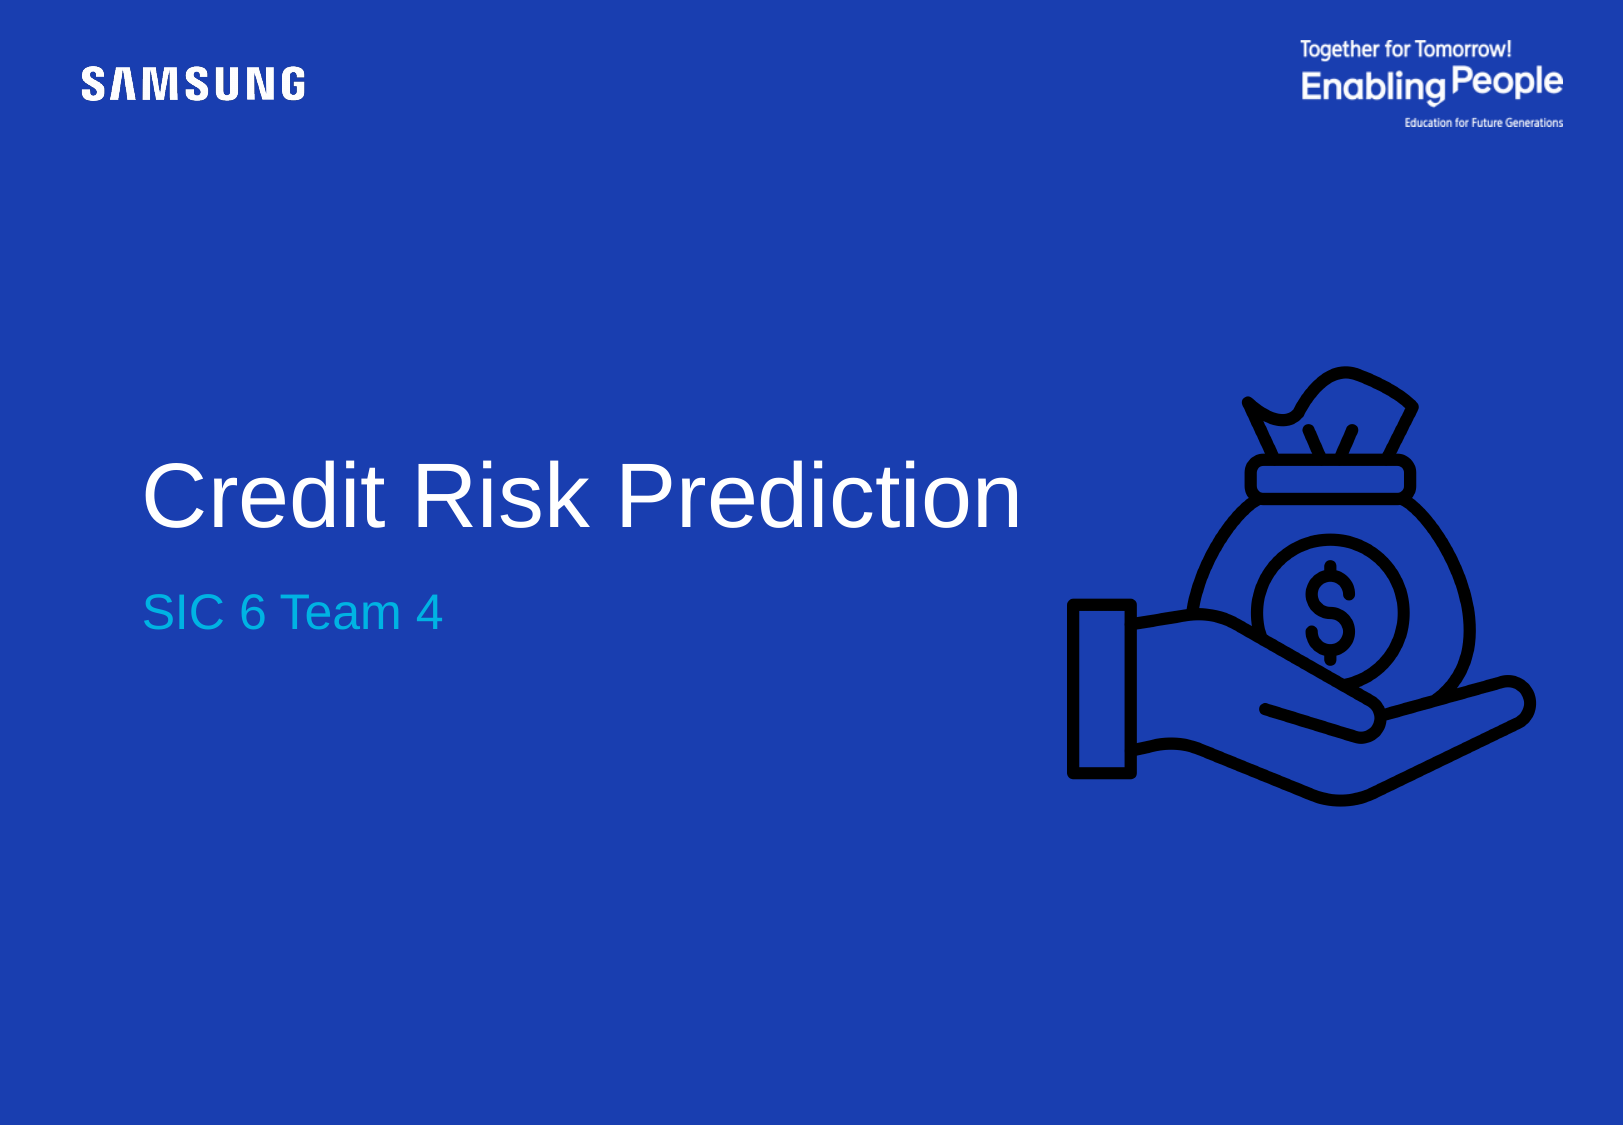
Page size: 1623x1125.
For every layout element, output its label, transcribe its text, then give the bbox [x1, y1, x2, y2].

text_box Credit Risk Prediction [141, 435, 1565, 656]
text_box [1300, 40, 1563, 127]
text_box [1067, 356, 1537, 435]
text_box SIC 6 Team 4 [141, 579, 1134, 640]
text_box [81, 66, 305, 101]
text_box [1067, 656, 1537, 807]
